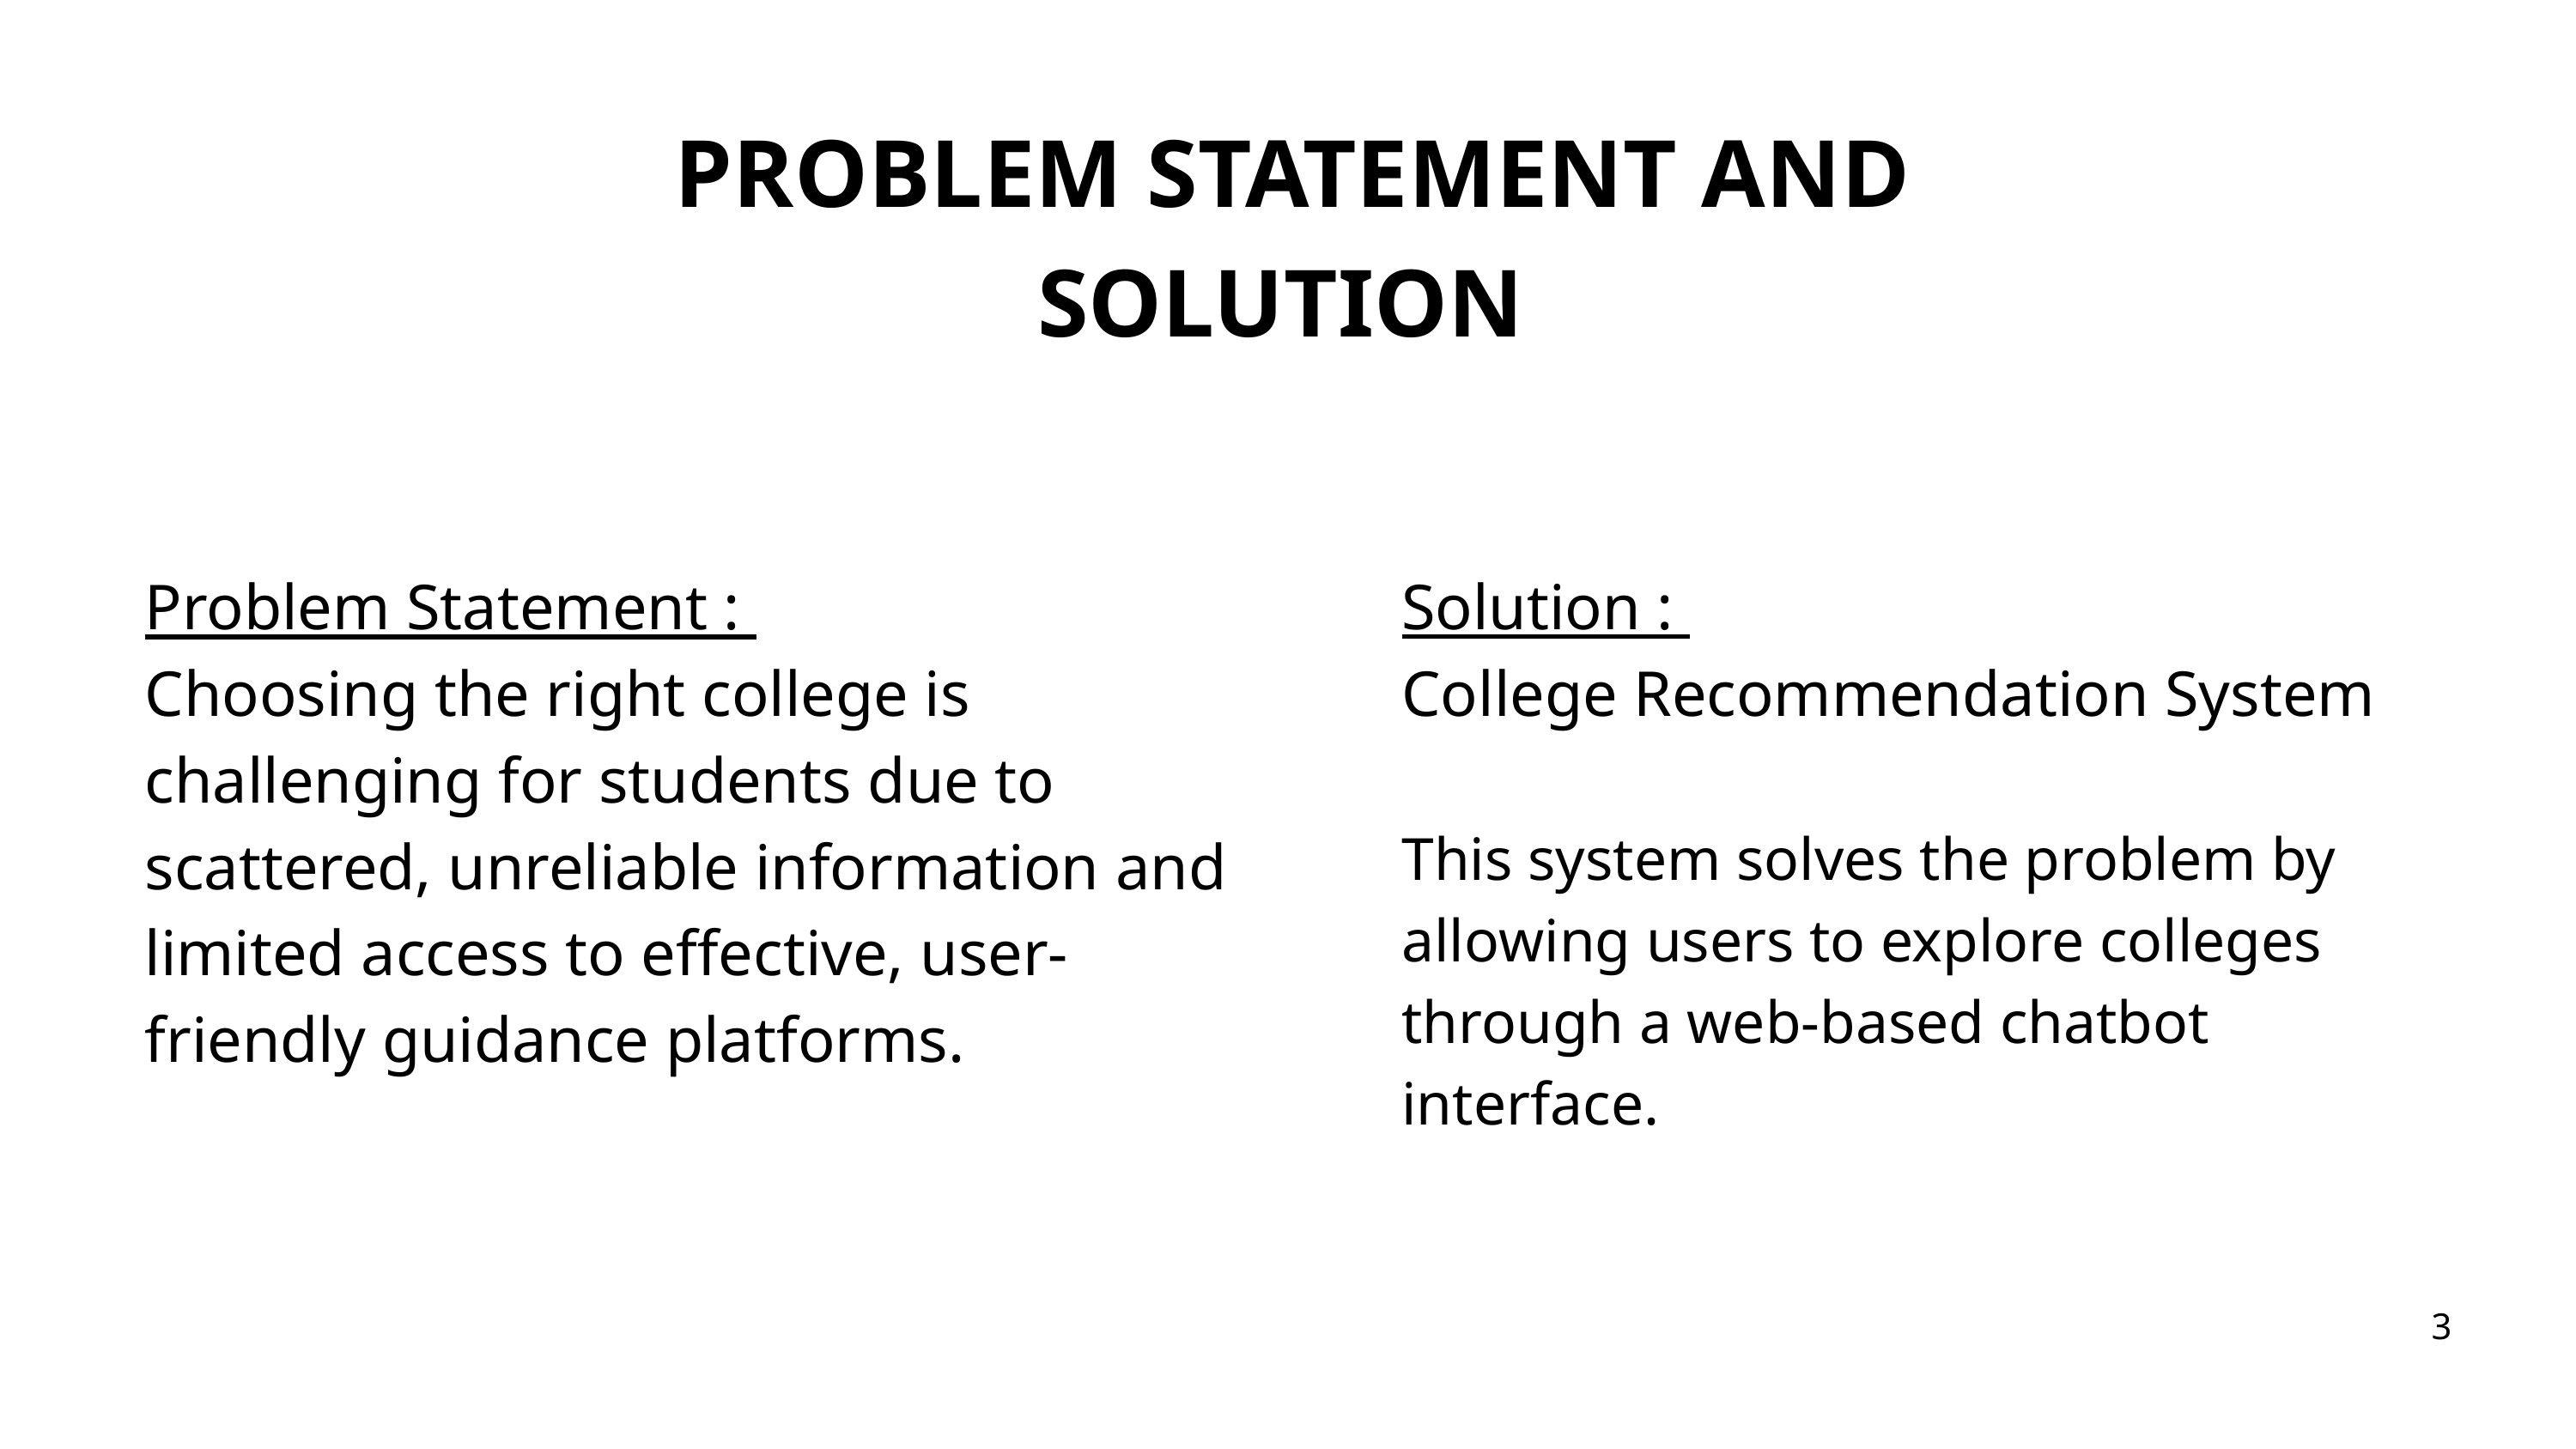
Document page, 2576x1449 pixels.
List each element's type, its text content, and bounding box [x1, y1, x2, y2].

text_box Problem Statement : Choosing the right college is challenging for students due to scattered, unreliable information and limited access to effective, user-friendly guidance platforms. [144, 555, 1251, 1330]
text_box PROBLEM STATEMENT AND SOLUTION [521, 95, 2040, 355]
text_box Solution : College Recommendation System This system solves the problem by allowing users to explore colleges through a web-based chatbot interface. [1401, 555, 2432, 1223]
text_box 3 [2431, 1296, 2452, 1348]
